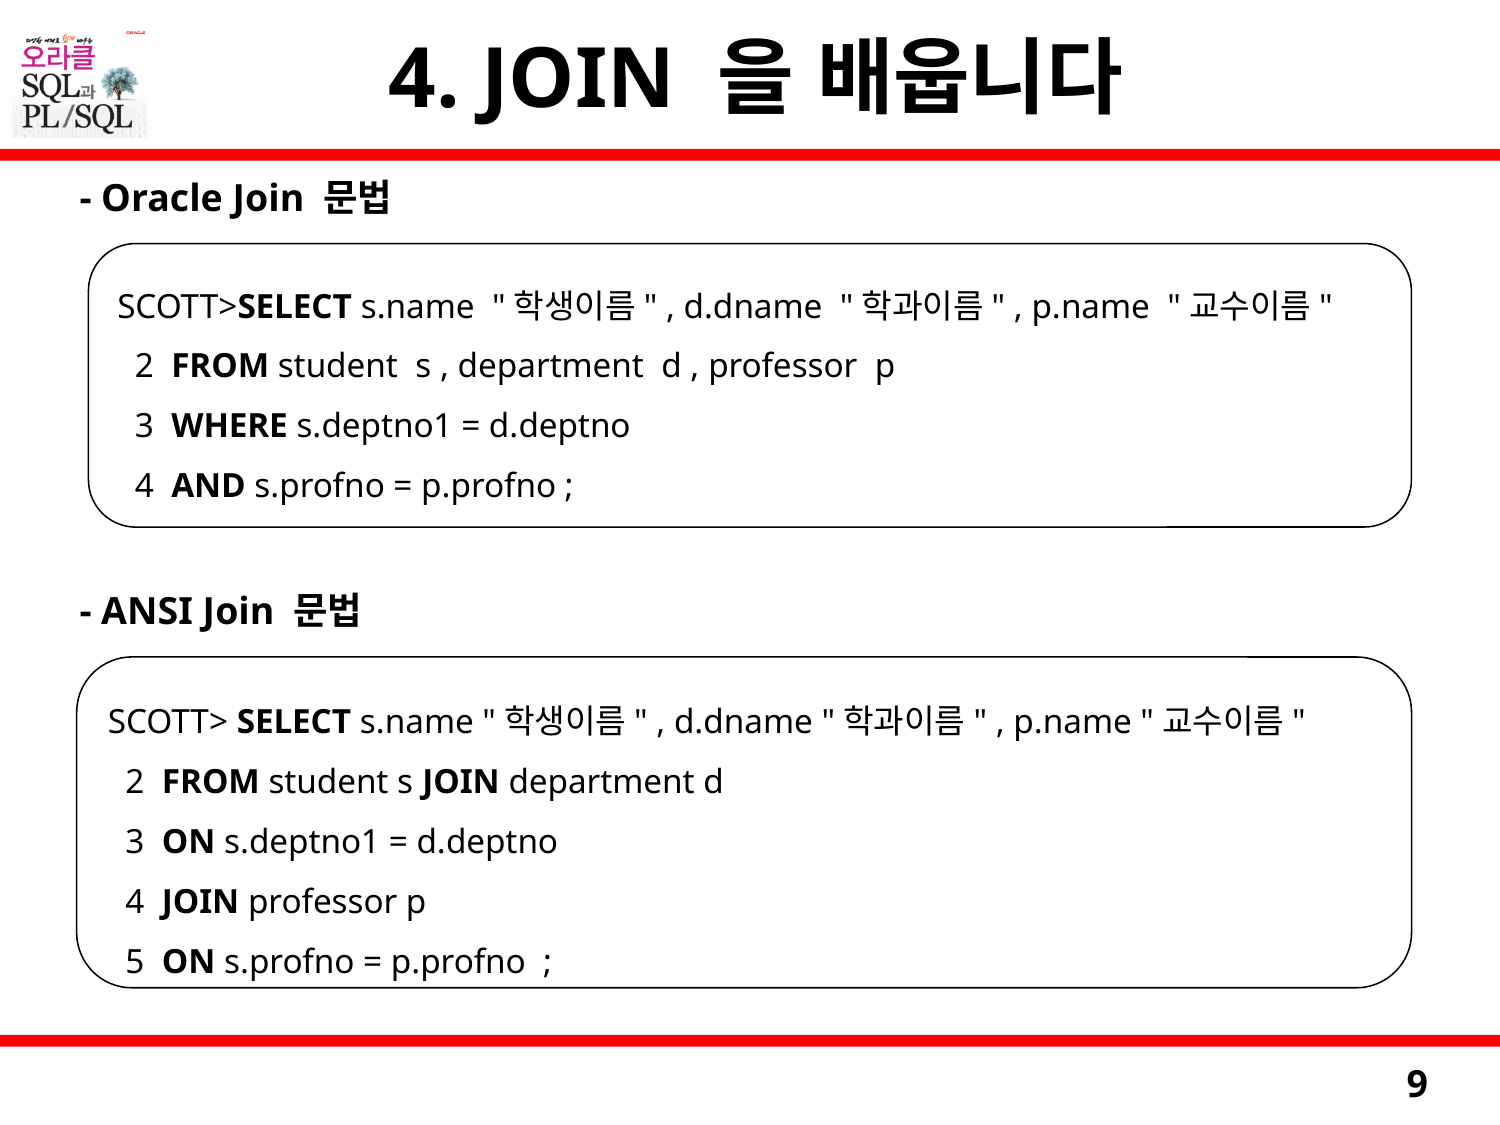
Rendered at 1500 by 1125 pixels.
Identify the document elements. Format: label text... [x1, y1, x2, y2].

text_box [0, 1033, 1500, 1049]
text_box - ANSI Join 문법 [63, 549, 870, 671]
text_box SCOTT> SELECT s.name "학생이름" , d.dname "학과이름" , p.name "교수이름" 2 FROM student s JOIN department d 3 ON s.deptno1 = d.deptno 4 JOIN professor p 5 ON s.profno = p.profno ; [76, 656, 1412, 988]
text_box [870, 147, 1500, 163]
text_box 4. JOIN 을 배웁니다 [252, 0, 1260, 151]
text_box [0, 147, 63, 163]
picture [11, 19, 148, 138]
text_box SCOTT>SELECT s.name "학생이름" , d.dname "학과이름" , p.name "교수이름" 2 FROM student s , department d , professor p 3 WHERE s.deptno1 = d.deptno 4 AND s.profno = p.profno ; [88, 243, 1412, 528]
text_box - Oracle Join 문법 [63, 135, 870, 257]
text_box 9 [1362, 1056, 1473, 1108]
